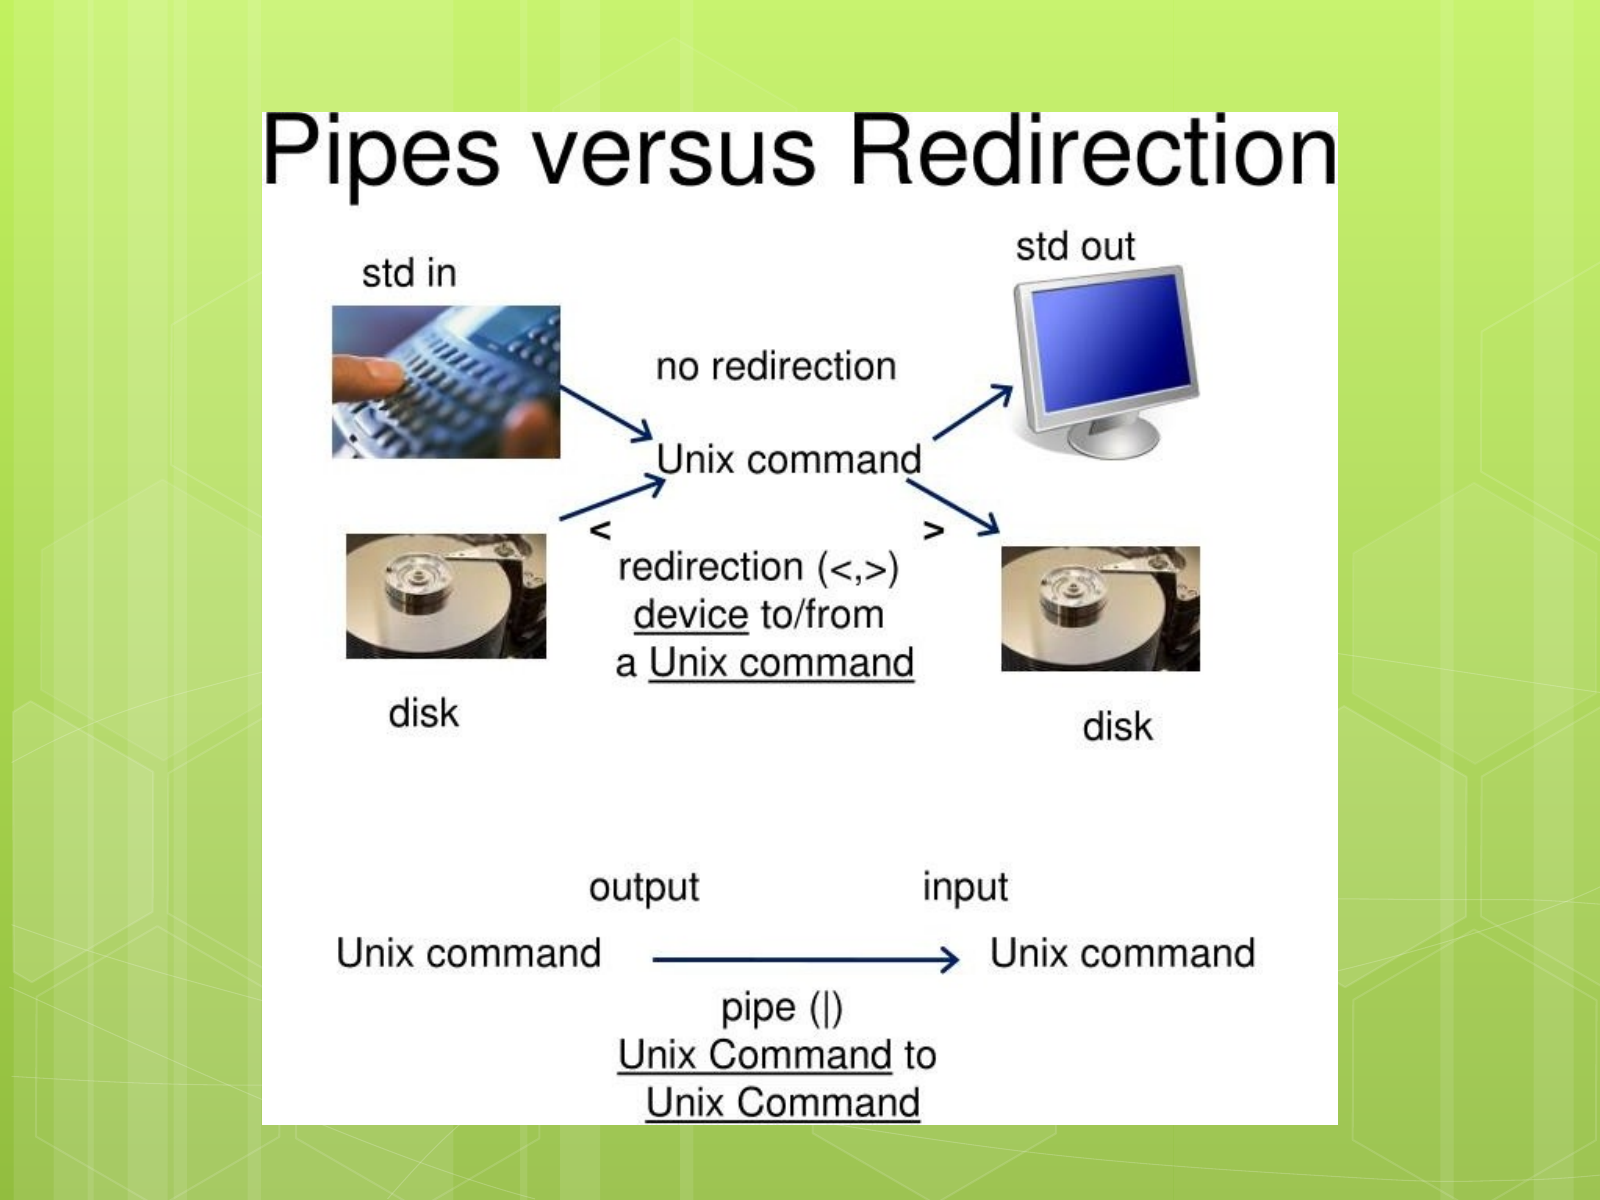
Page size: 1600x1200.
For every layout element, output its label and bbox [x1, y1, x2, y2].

picture [262, 112, 1338, 1126]
